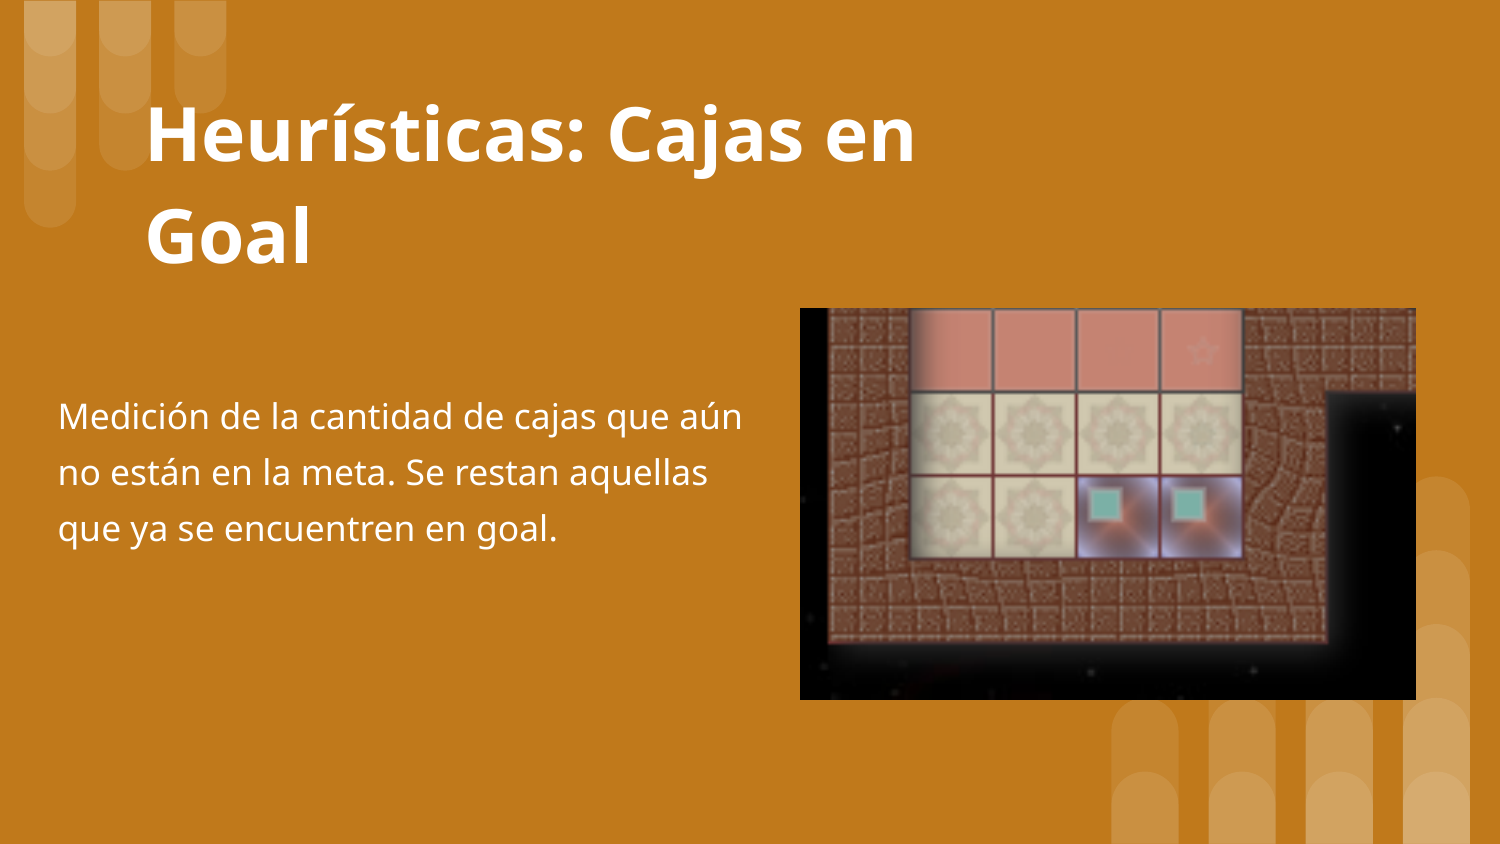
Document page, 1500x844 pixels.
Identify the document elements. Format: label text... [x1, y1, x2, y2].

subtitle Medición de la cantidad de cajas que aún no están en la meta. Se restan aquellas que ya se encuentren en goal. [42, 369, 760, 700]
title Heurísticas: Cajas en Goal [129, 29, 1090, 337]
picture [800, 308, 1416, 700]
